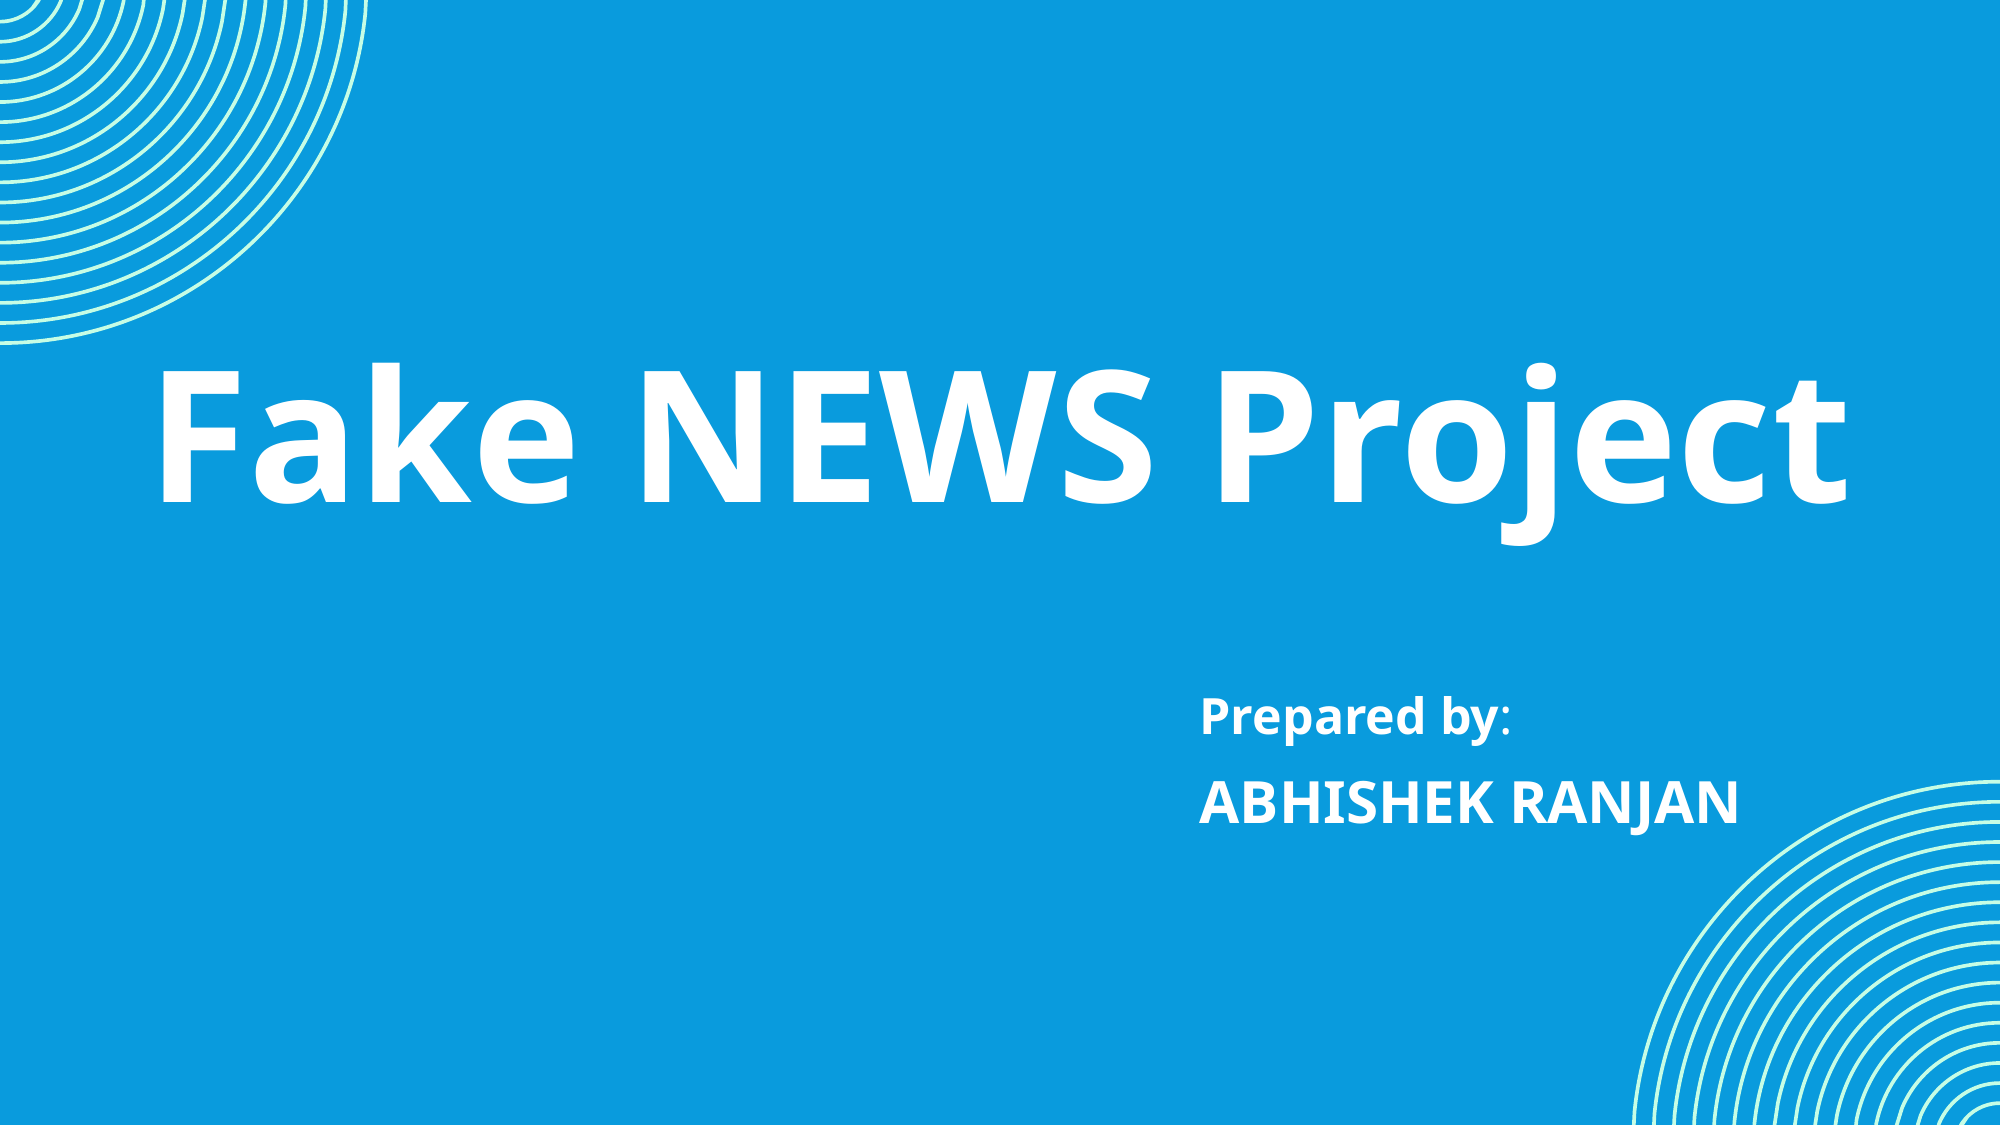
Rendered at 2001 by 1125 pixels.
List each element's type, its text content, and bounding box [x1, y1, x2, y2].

text_box Prepared by: ABHISHEK RANJAN [1184, 677, 1909, 928]
text_box Fake NEWS Project [0, 278, 2000, 579]
